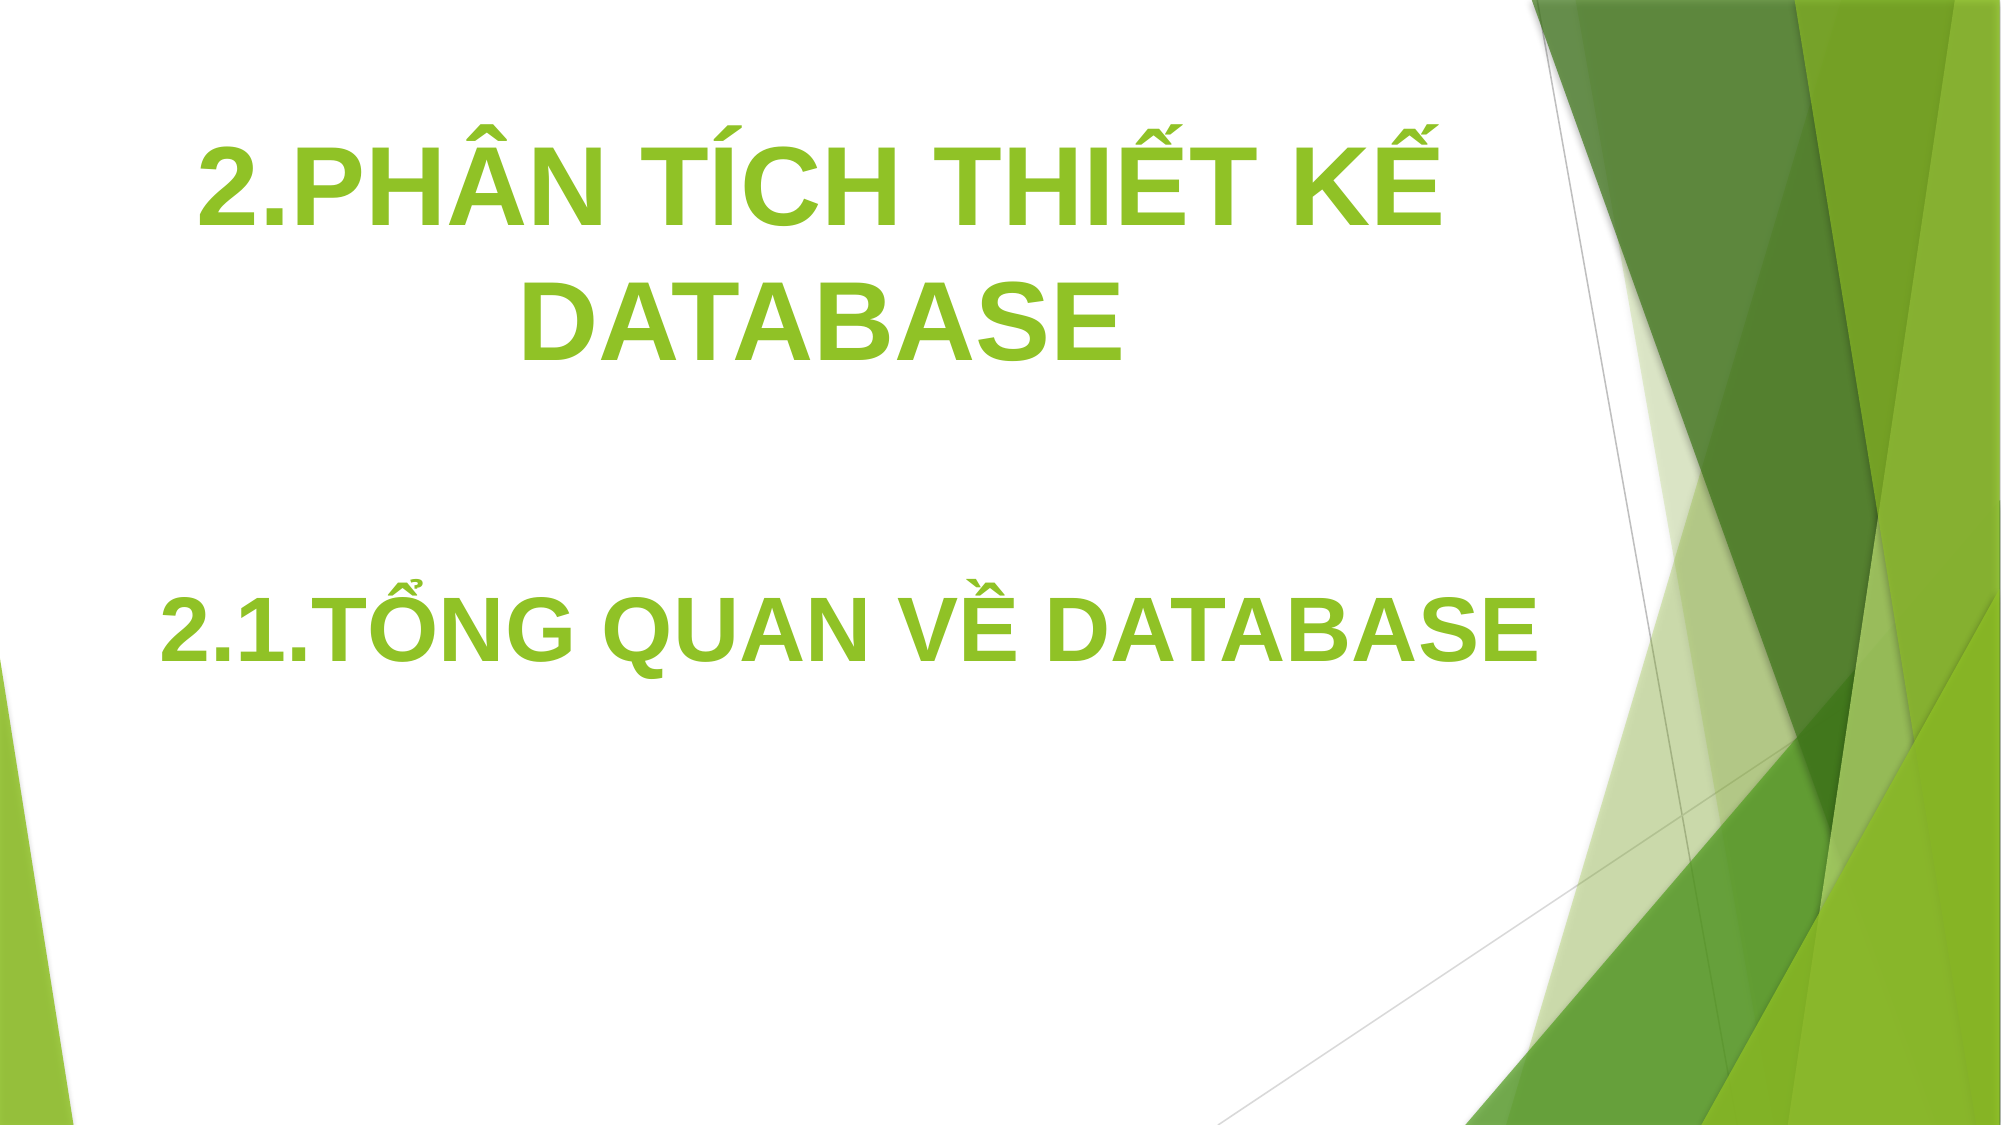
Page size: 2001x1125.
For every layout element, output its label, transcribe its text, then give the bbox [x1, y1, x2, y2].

text_box 2.1.TỔNG QUAN VỀ DATABASE [100, 562, 1576, 855]
title 2.PHÂN TÍCH THIẾT KẾ DATABASE [84, 105, 1560, 638]
